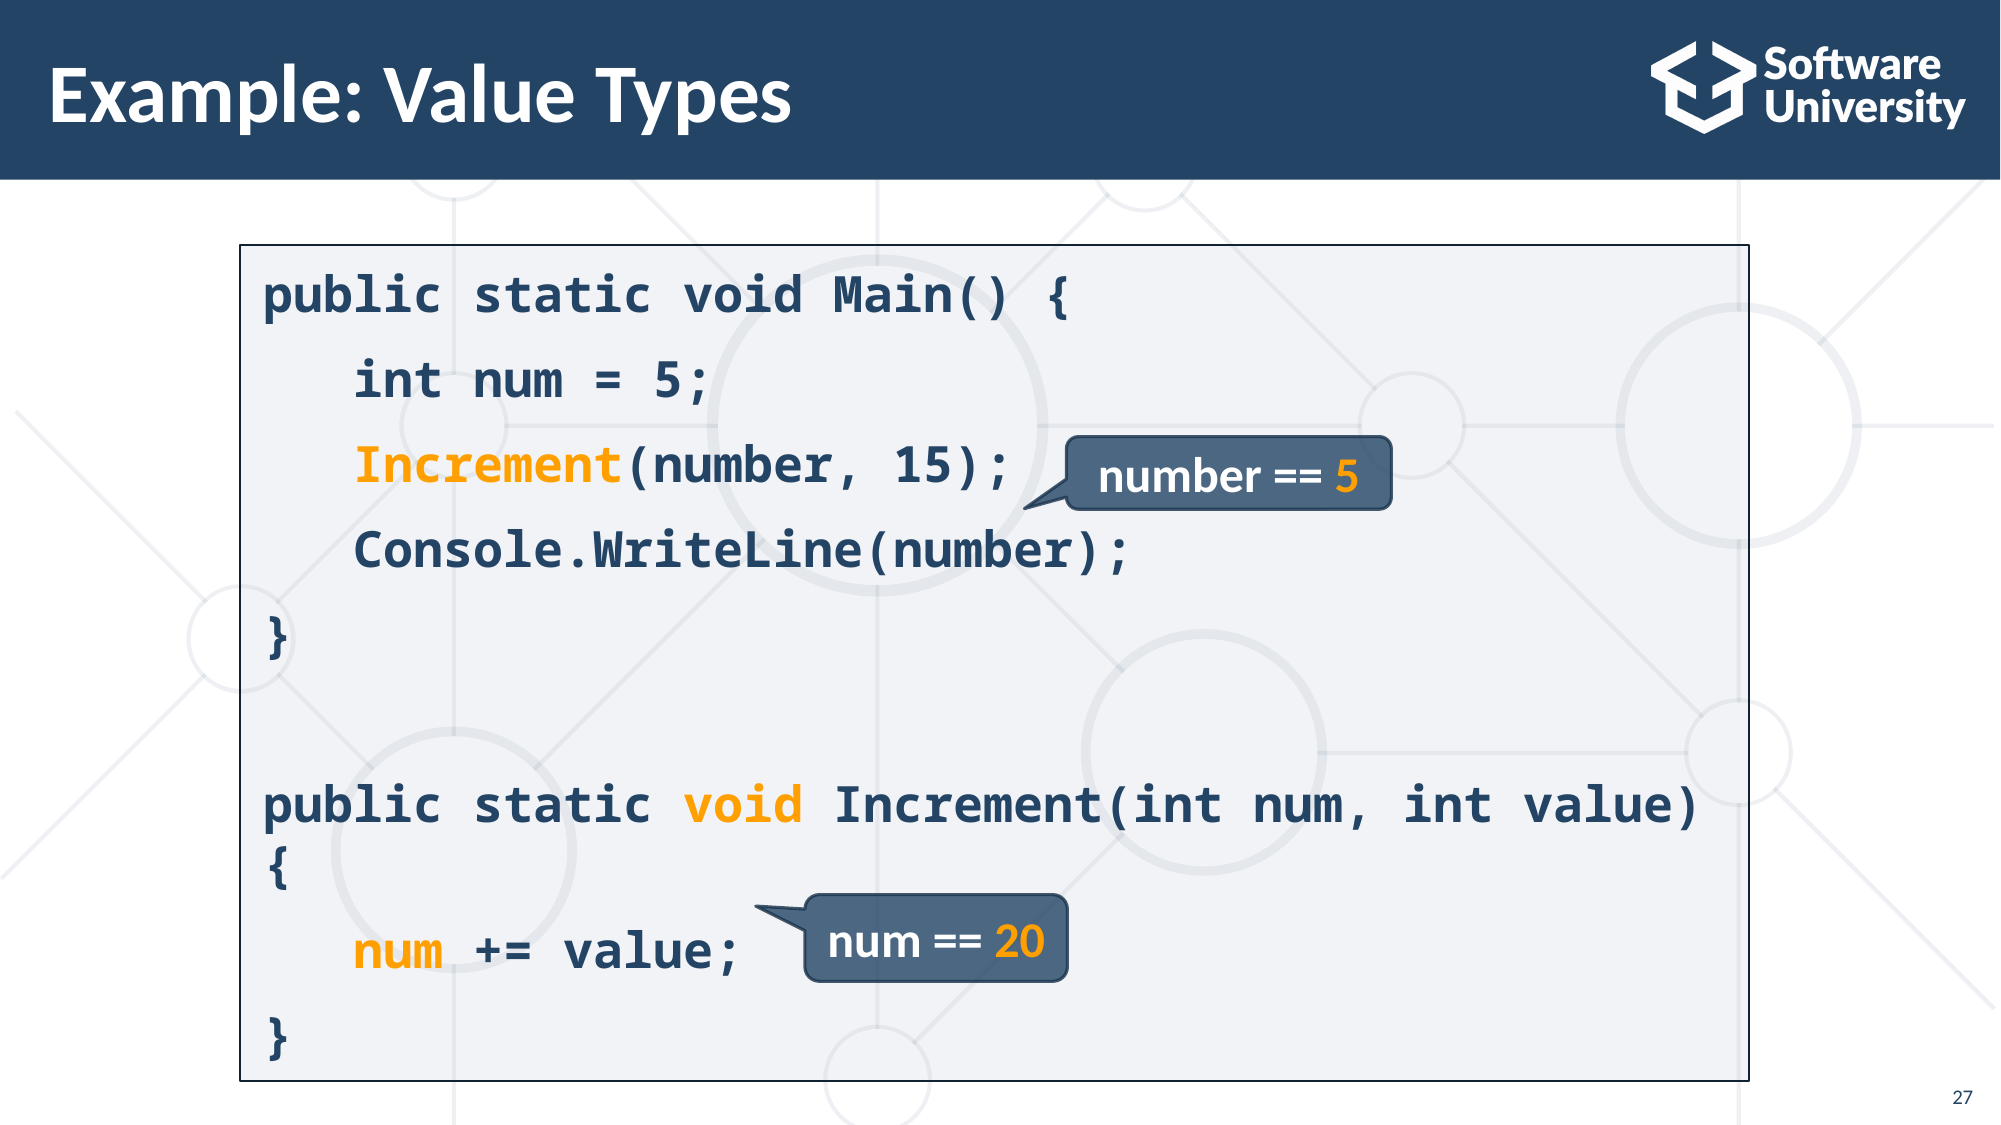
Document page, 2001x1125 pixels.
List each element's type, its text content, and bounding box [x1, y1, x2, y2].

text_box 27 [1927, 1067, 1989, 1117]
title Example: Value Types [31, 16, 1625, 162]
text_box num == 20 [753, 892, 1070, 984]
text_box public static void Main() { int num = 5; Increment(number, 15); Console.WriteLine(number); } public static void Increment(int num, int value) { num += value; } [239, 245, 1750, 1081]
text_box number == 5 [1022, 434, 1394, 512]
picture [1651, 41, 1966, 134]
